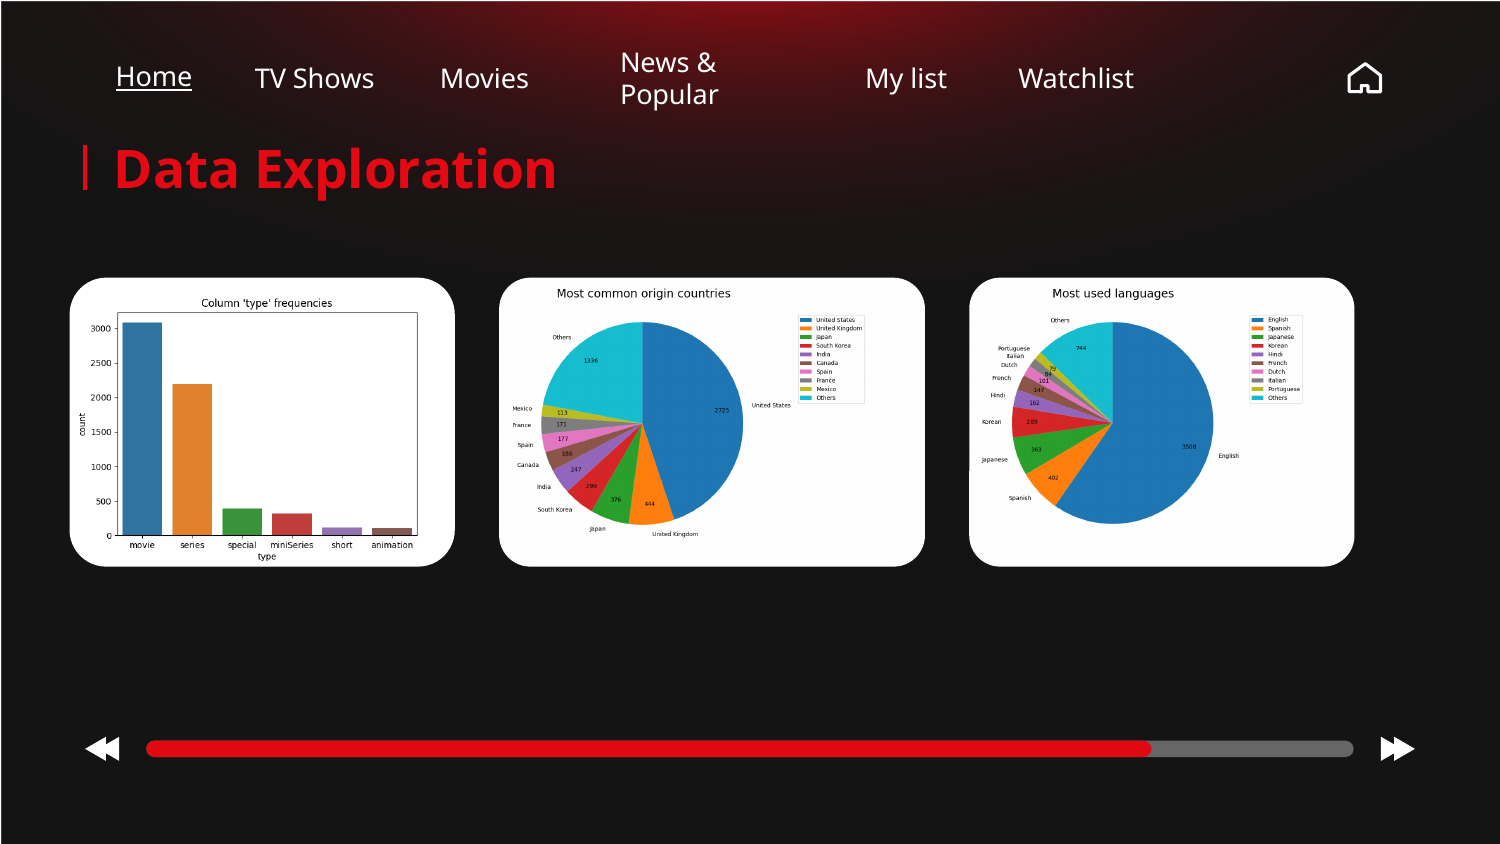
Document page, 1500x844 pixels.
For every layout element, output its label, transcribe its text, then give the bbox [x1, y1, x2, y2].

picture [2, 2, 1500, 844]
text_box [1380, 736, 1402, 761]
text_box [85, 736, 106, 761]
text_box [145, 740, 1354, 758]
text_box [100, 51, 1028, 104]
text_box [1394, 736, 1415, 761]
text_box Watchlist [1028, 51, 1181, 104]
text_box [106, 736, 120, 761]
text_box [1349, 63, 1381, 92]
title Data Exploration [98, 120, 1382, 215]
